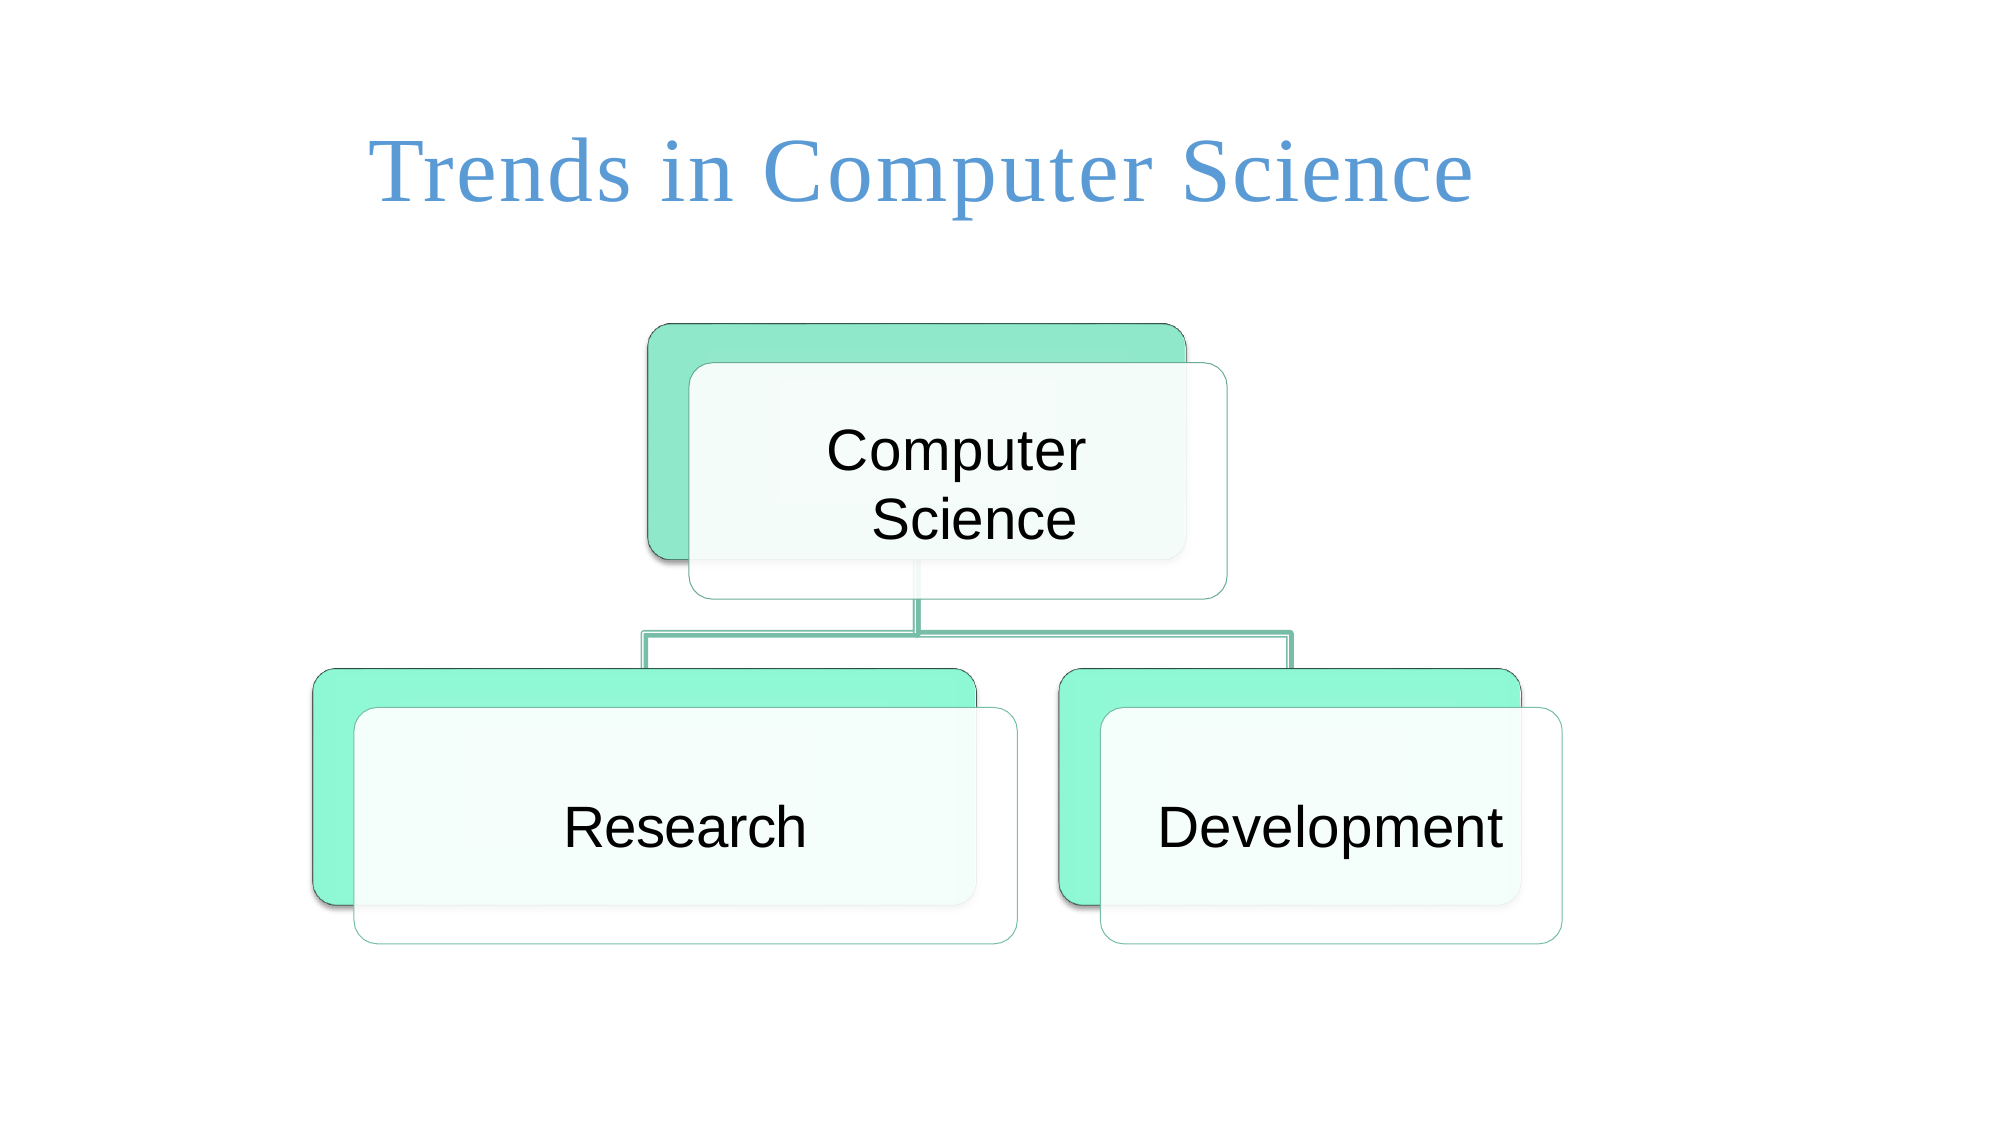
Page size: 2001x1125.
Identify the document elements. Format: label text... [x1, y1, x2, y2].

text_box [1100, 707, 1563, 944]
text_box [353, 707, 1018, 944]
text_box Research [560, 787, 811, 860]
text_box [688, 362, 1228, 600]
text_box [304, 664, 984, 917]
text_box Development [1155, 787, 1508, 860]
text_box Computer Science [824, 407, 1092, 551]
text_box [639, 319, 1194, 572]
text_box [921, 629, 1294, 664]
text_box [640, 600, 921, 664]
text_box [1050, 664, 1529, 917]
title Trends in Computer Science [363, 69, 1478, 259]
